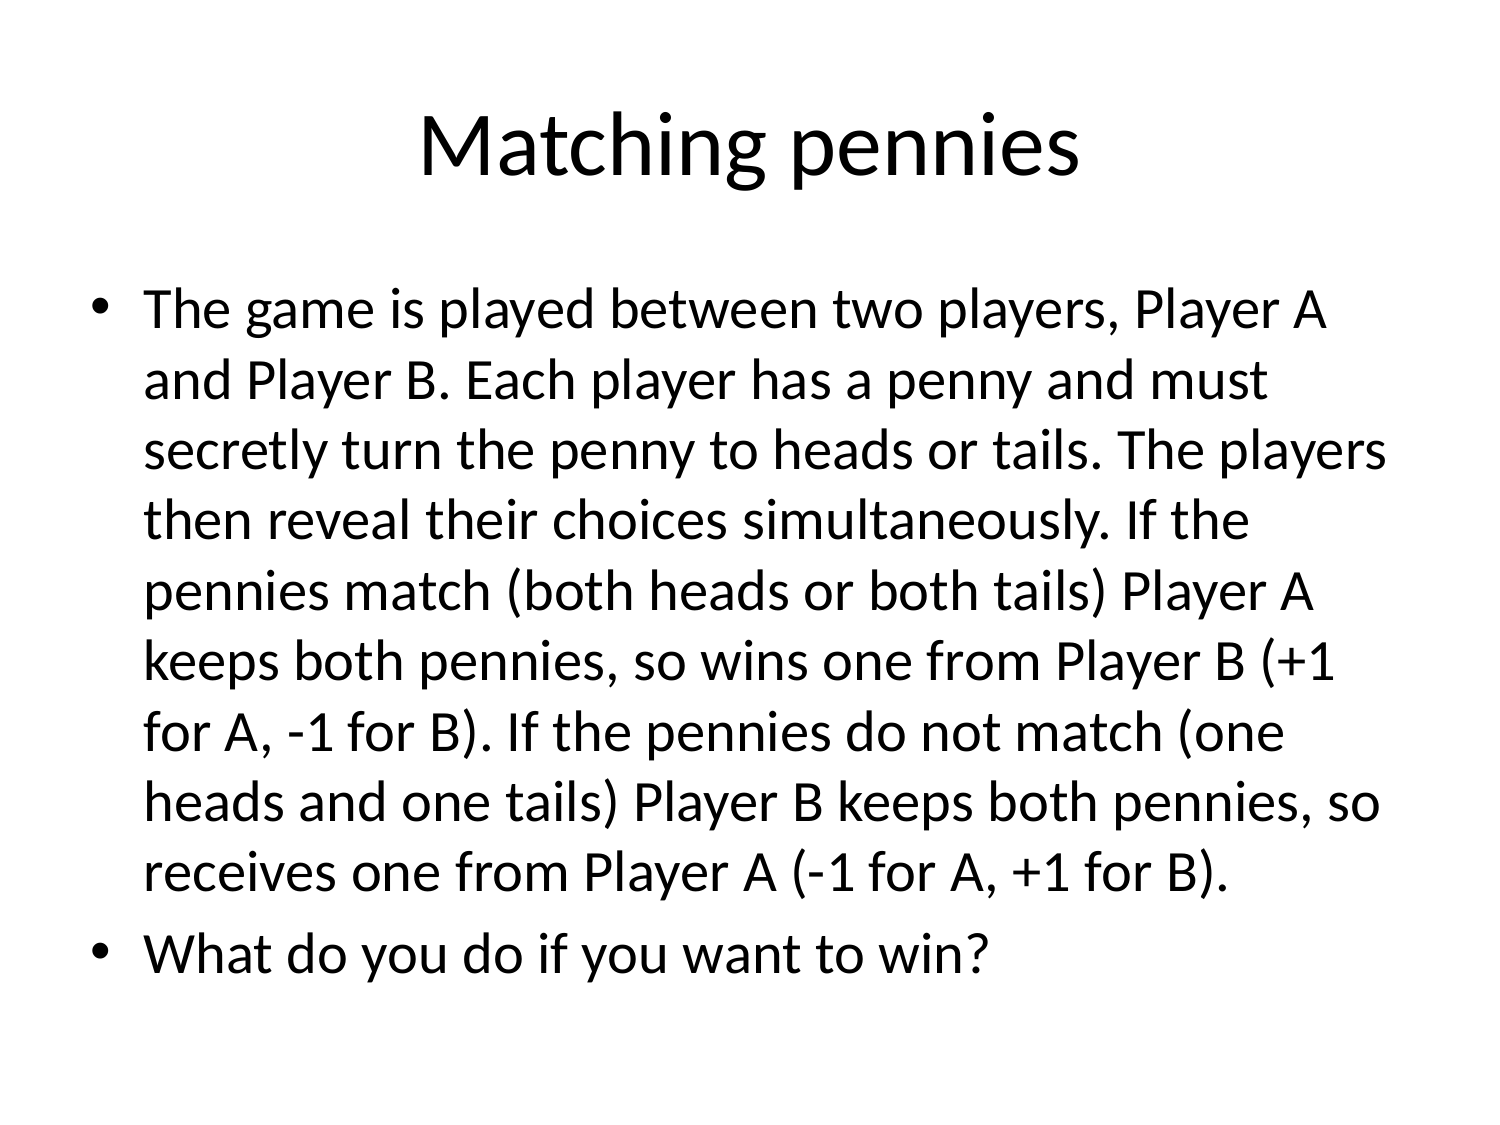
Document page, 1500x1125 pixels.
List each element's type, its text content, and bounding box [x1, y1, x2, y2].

title Matching pennies [75, 45, 1425, 233]
list The game is played between two players, Player A and Player B. Each player has a penny and must secretly turn the penny to heads or tails. The players then reveal their choices simultaneously. If the pennies match (both heads or both tails) Player A keeps both pennies, so wins one from Player B (+1 for A, -1 for B). If the pennies do not match (one heads and one tails) Player B keeps both pennies, so receives one from Player A (-1 for A, +1 for B). What do you do if you want to win? [75, 262, 1425, 1005]
